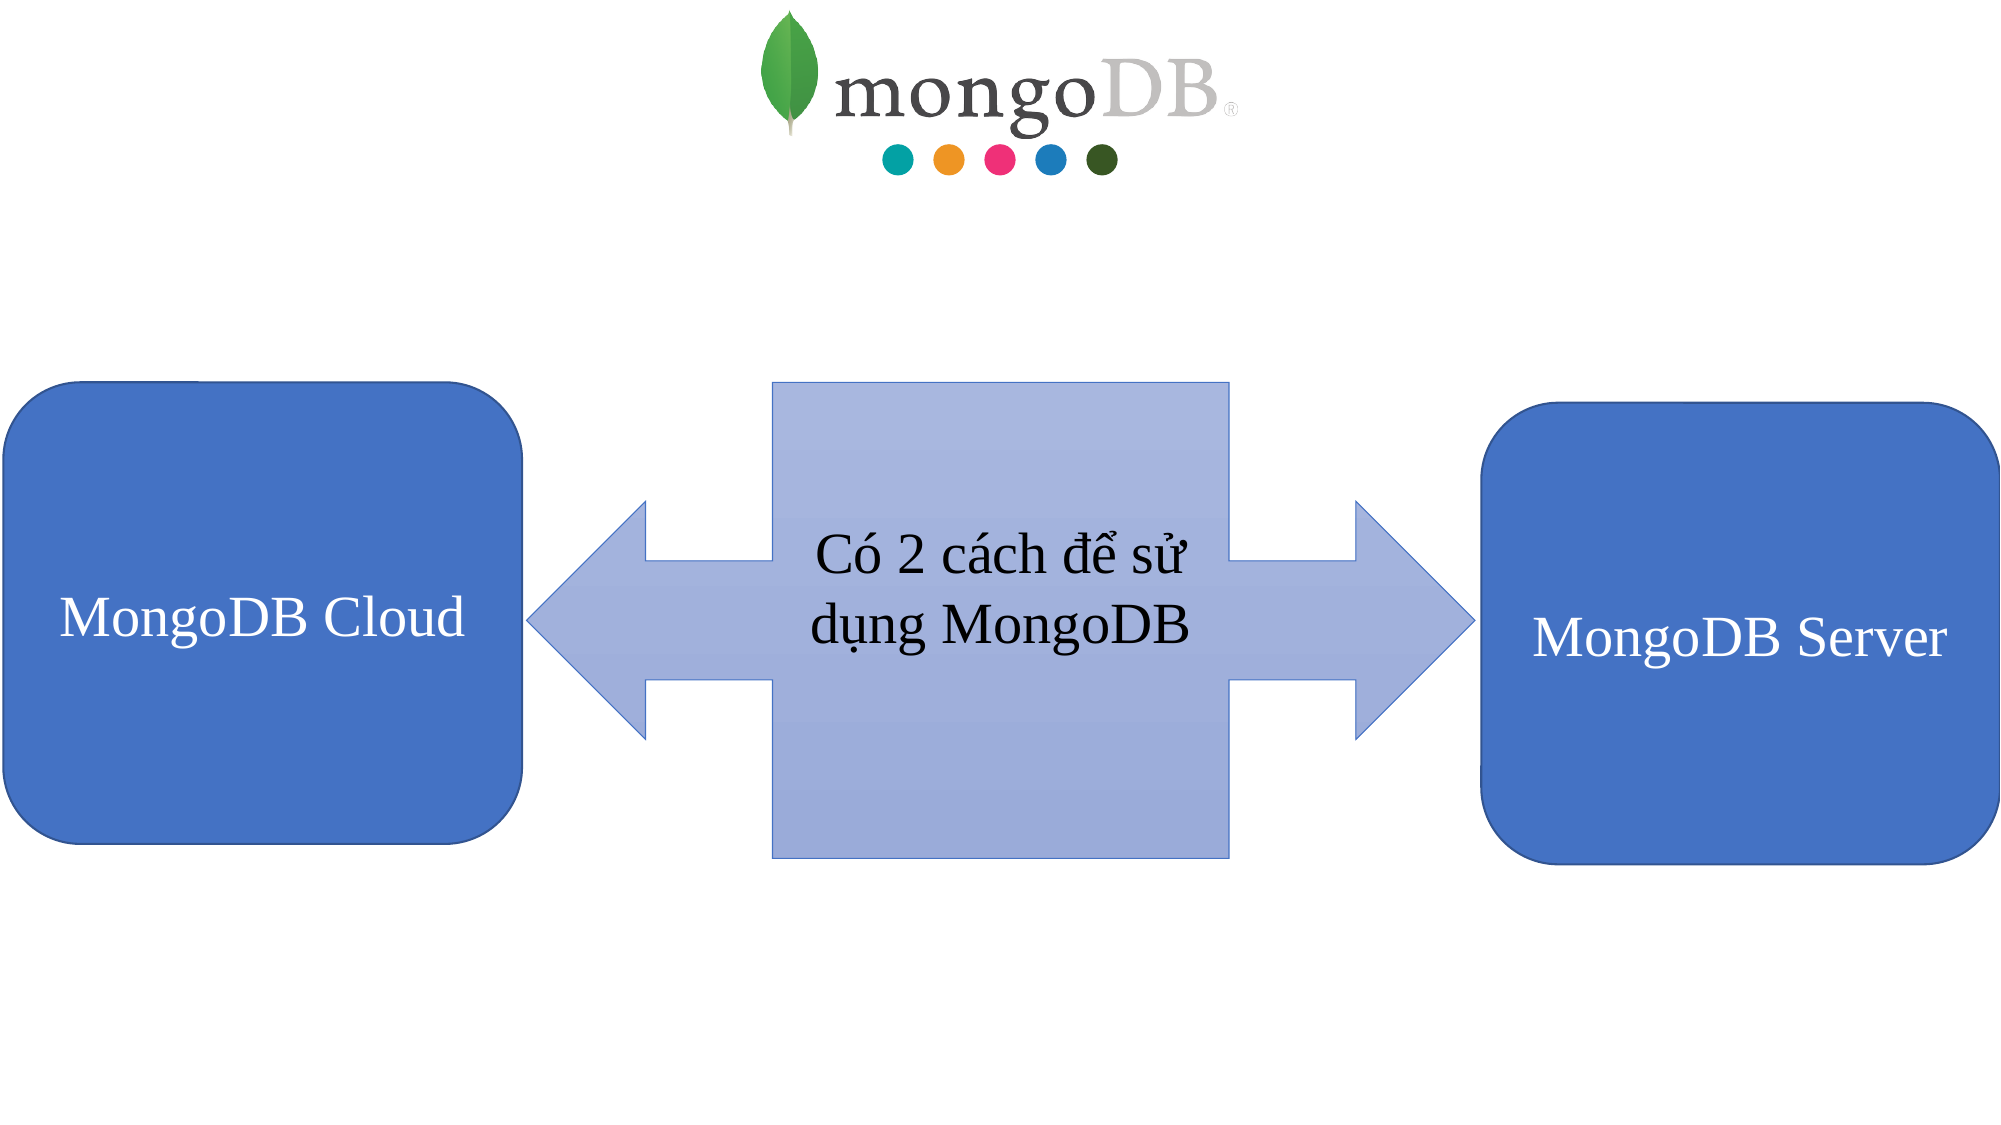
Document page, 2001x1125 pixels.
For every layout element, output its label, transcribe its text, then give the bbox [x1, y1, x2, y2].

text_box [882, 144, 1118, 176]
picture [761, 9, 1238, 139]
text_box MongoDB Server [1480, 401, 2000, 866]
text_box Có 2 cách để sử dụng MongoDB [525, 381, 1476, 859]
text_box MongoDB Cloud [2, 381, 524, 845]
